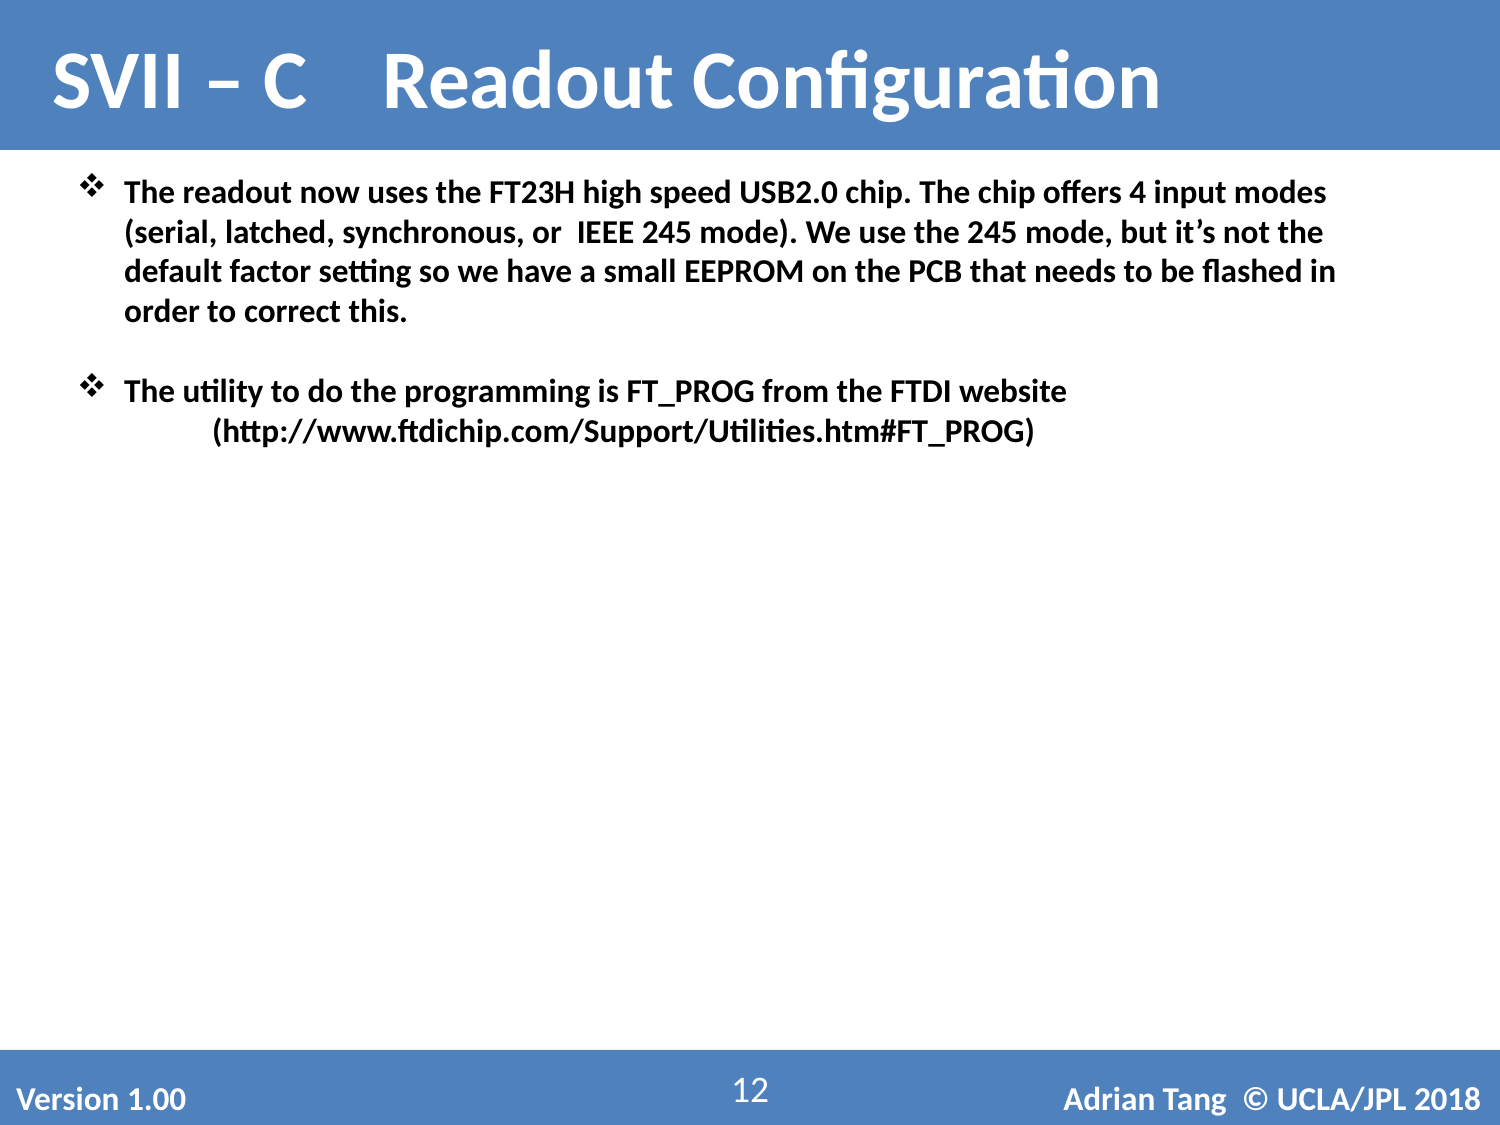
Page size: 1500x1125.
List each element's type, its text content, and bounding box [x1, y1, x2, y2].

text_box Adrian Tang © UCLA/JPL 2018 [1048, 1069, 1497, 1125]
text_box 12 [0, 1048, 1500, 1125]
text_box Version 1.00 [1, 1069, 202, 1125]
text_box SVII – C Readout Configuration [0, 0, 1500, 152]
text_box The readout now uses the FT23H high speed USB2.0 chip. The chip offers 4 input modes (serial, latched, synchronous, or IEEE 245 mode). We use the 245 mode, but it’s not the default factor setting so we have a small EEPROM on the PCB that needs to be flashed in order to correct this. The utility to do the programming is FT_PROG from the FTDI website (http://www.ftdichip.com/Support/Utilities.htm#FT_PROG) [62, 162, 1425, 457]
